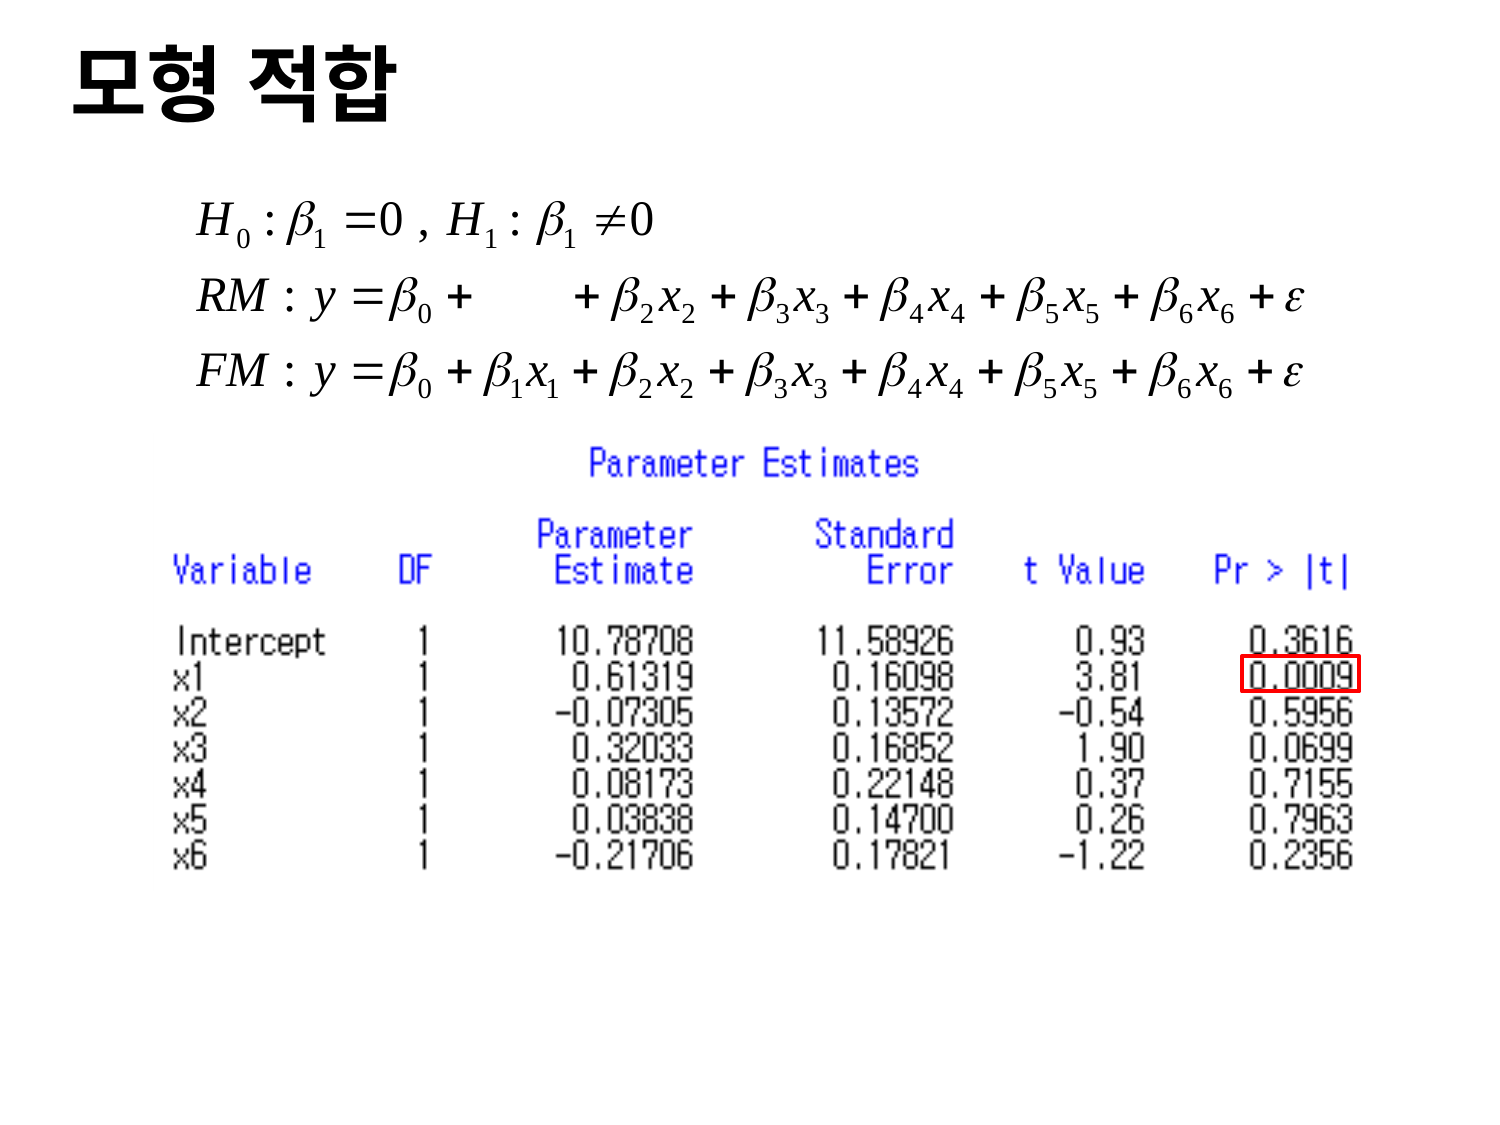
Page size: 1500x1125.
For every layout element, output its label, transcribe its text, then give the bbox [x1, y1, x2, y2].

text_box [187, 187, 1321, 411]
picture [152, 433, 1373, 891]
text_box 모형 적합 [55, 24, 415, 140]
